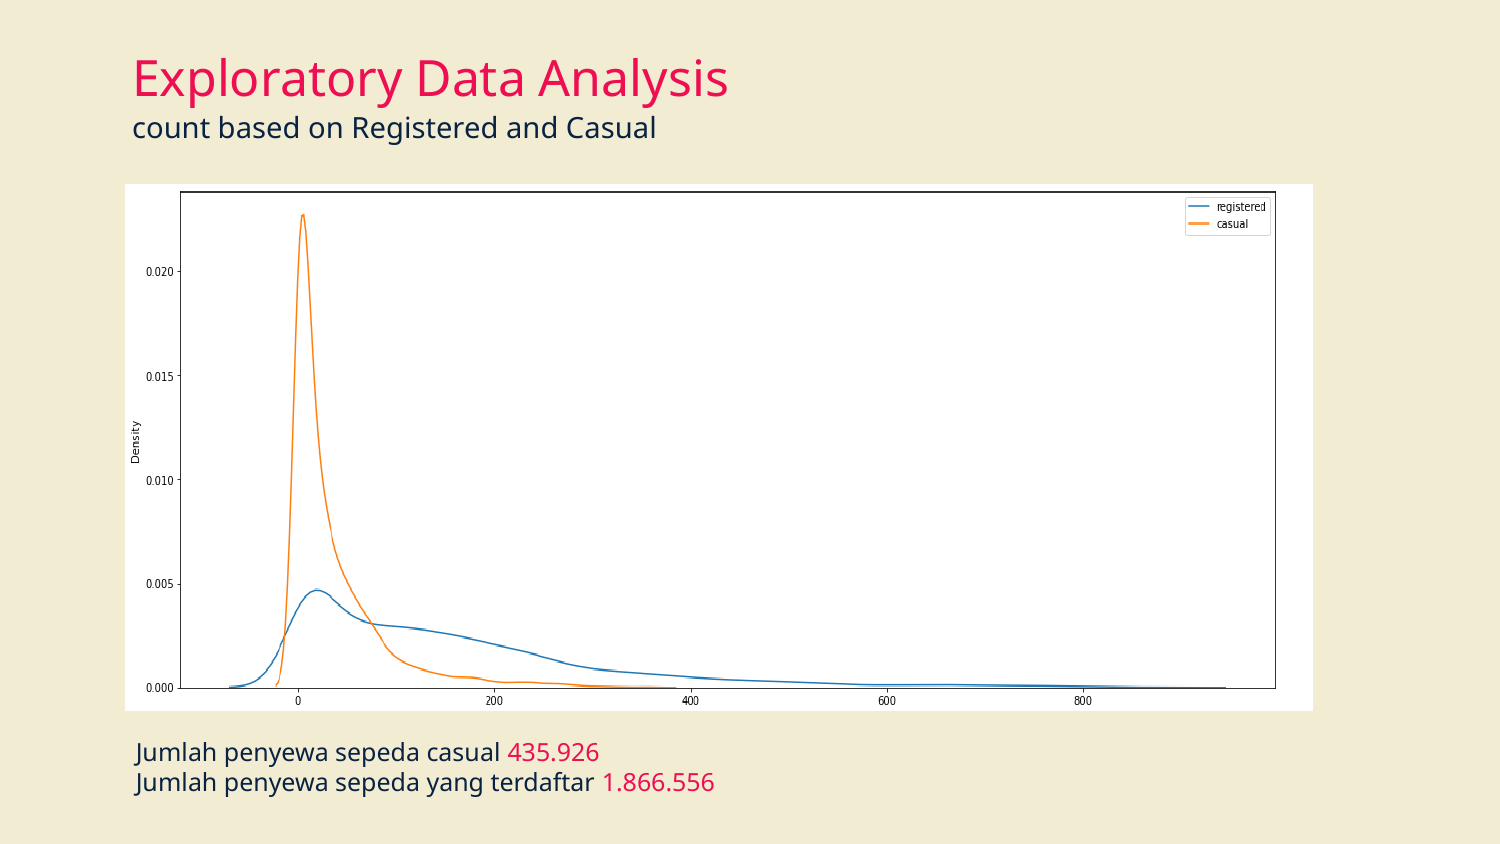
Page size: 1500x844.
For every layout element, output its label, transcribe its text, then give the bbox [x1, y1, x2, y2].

subtitle Jumlah penyewa sepeda casual 435.926 Jumlah penyewa sepeda yang terdaftar 1.866.556 [99, 721, 1500, 806]
picture [124, 184, 1313, 711]
title Exploratory Data Analysis count based on Registered and Casual [116, 87, 1350, 160]
